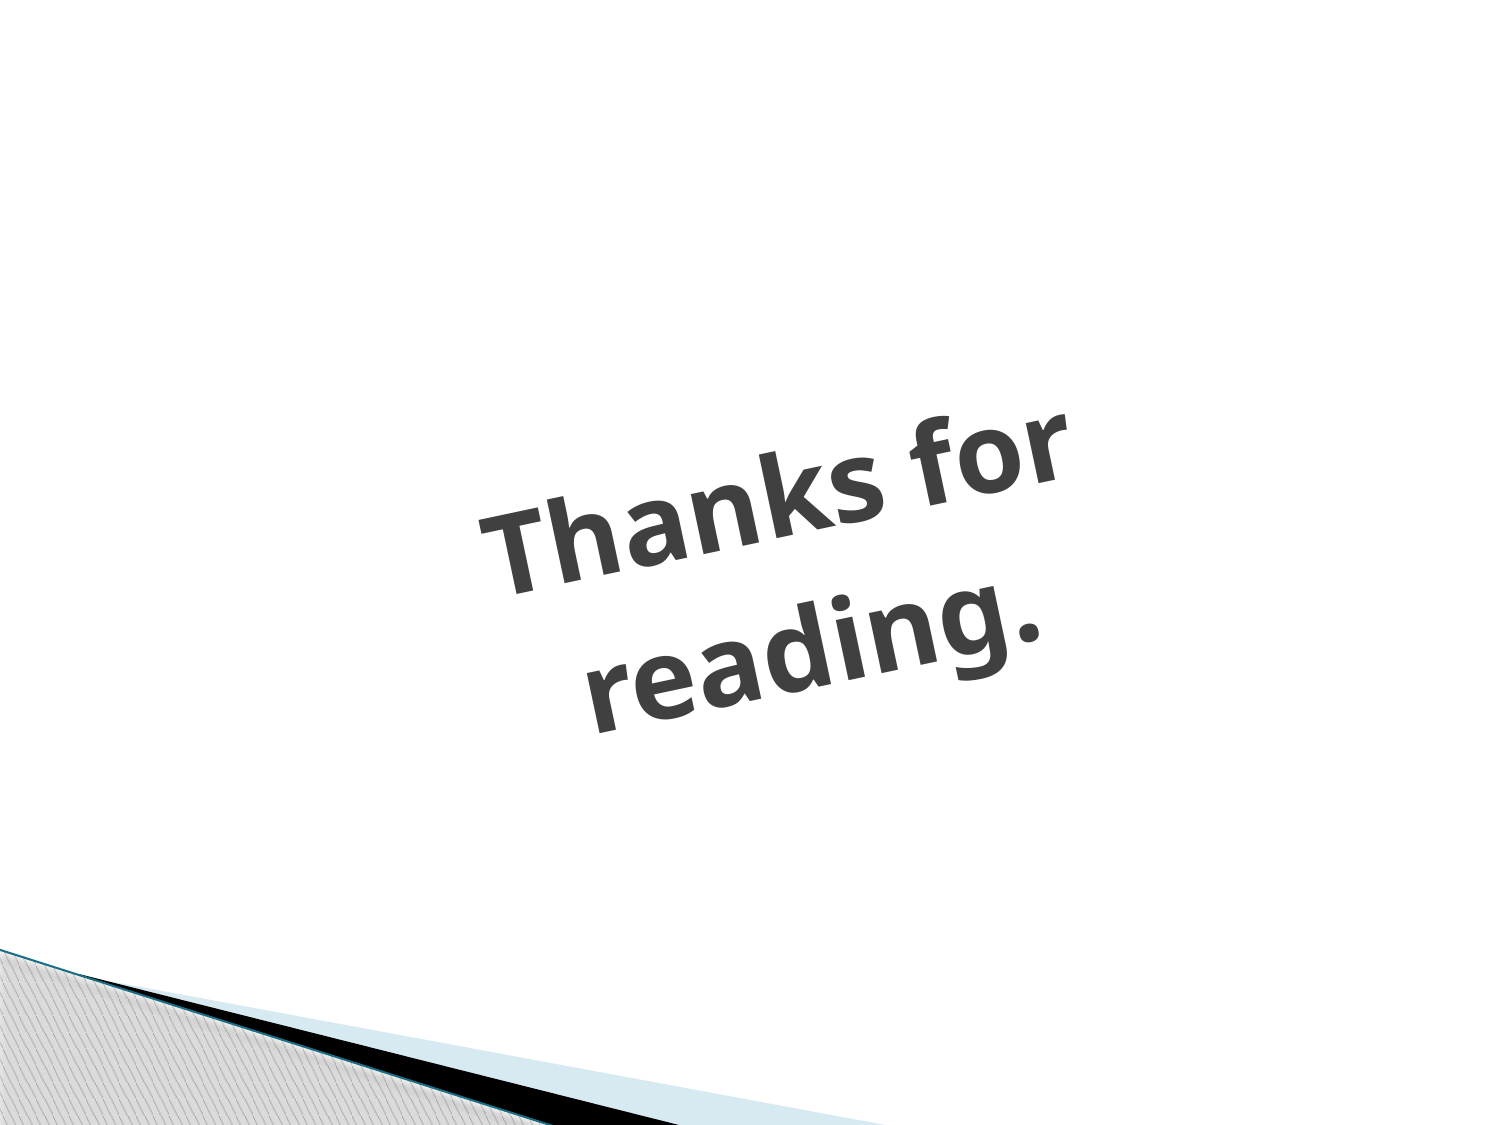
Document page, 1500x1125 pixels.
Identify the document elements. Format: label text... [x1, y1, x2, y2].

title Thanks for reading. [301, 259, 1286, 878]
